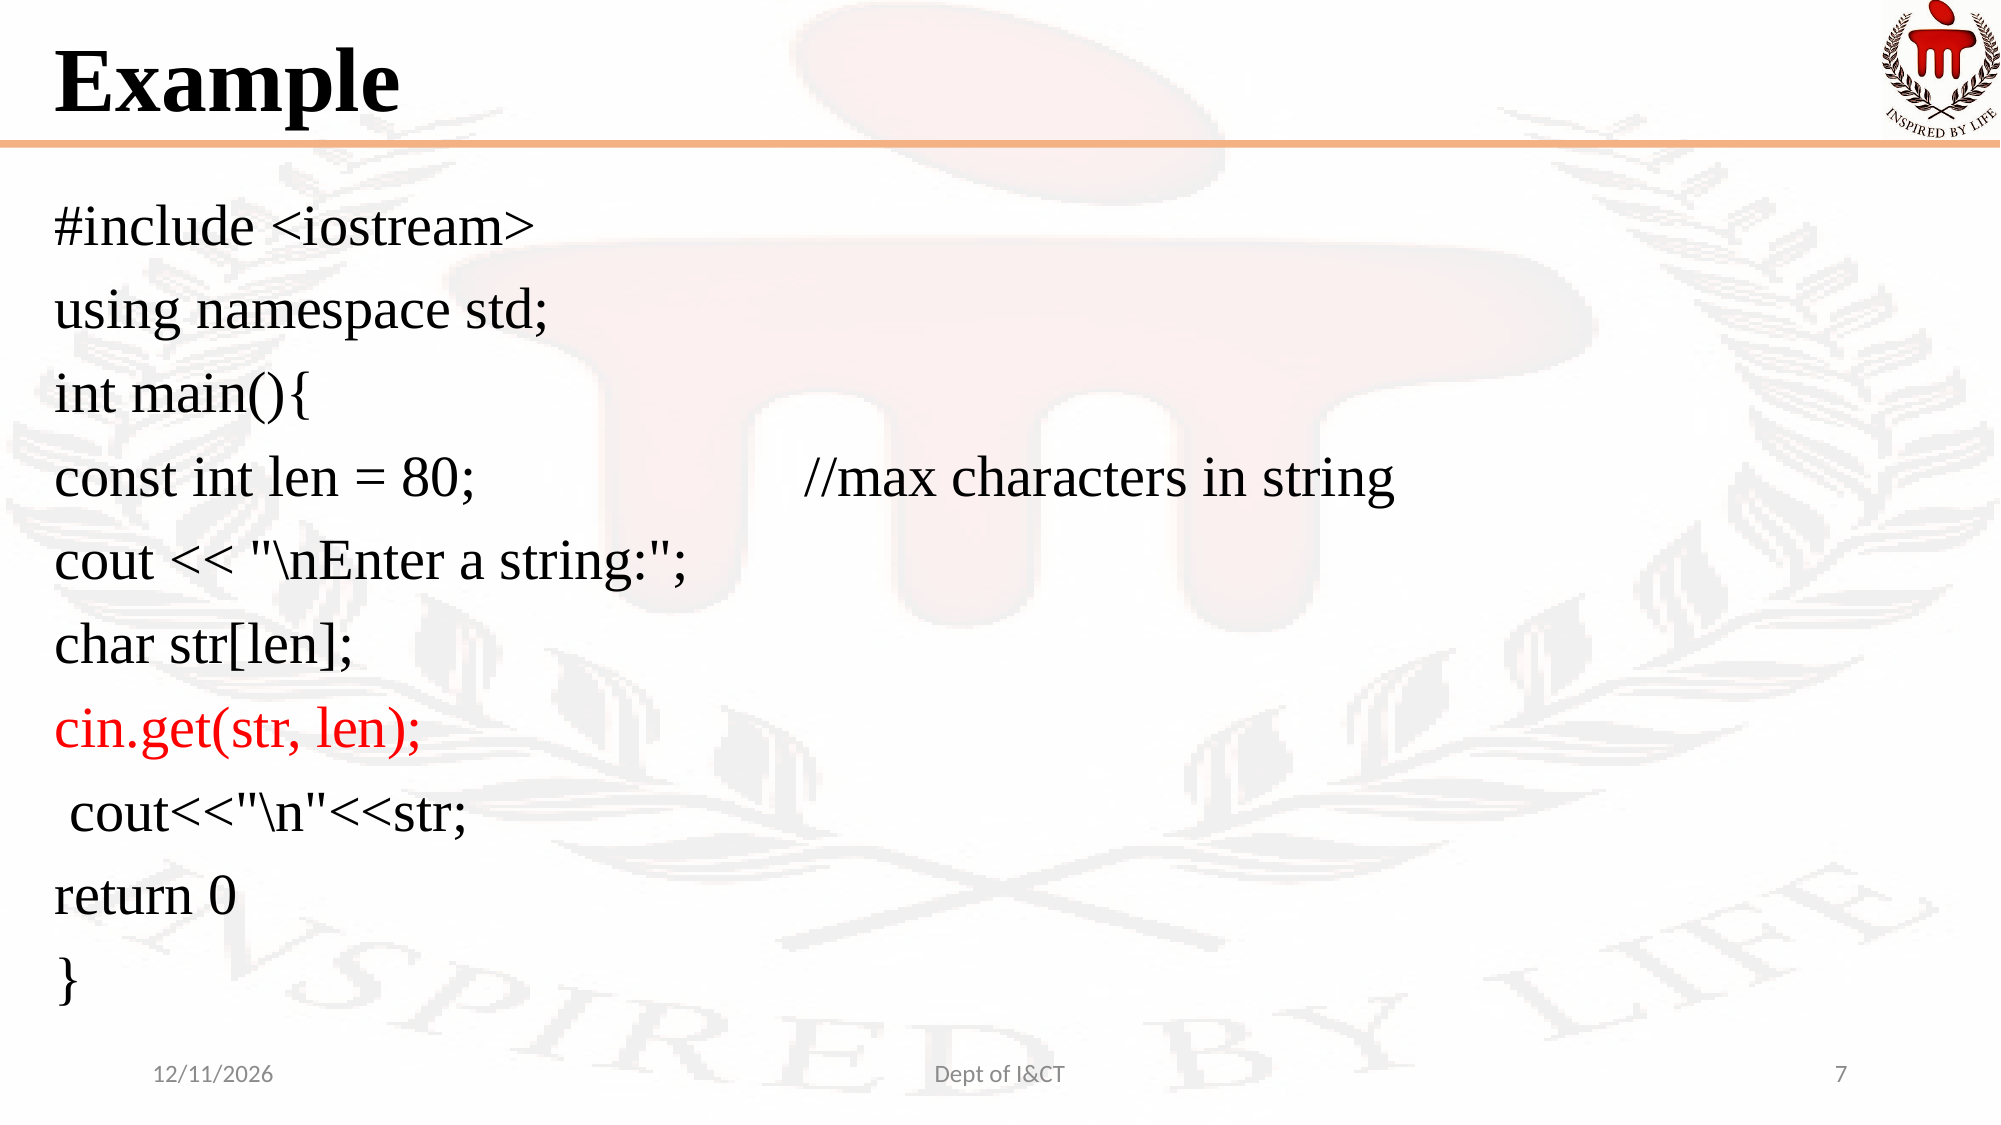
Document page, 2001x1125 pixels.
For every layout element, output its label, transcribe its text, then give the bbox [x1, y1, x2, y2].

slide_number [137, 1042, 588, 1103]
list #include <iostream> using namespace std; int main(){ const int len = 80; //max characters in string cout << "\nEnter a string:"; char str[len]; cin.get(str, len); cout<<"\n"<<str; return 0 } [39, 187, 1965, 1029]
picture [1882, 0, 2000, 140]
title Example [39, 22, 1863, 141]
footer Dept of I&CT [662, 1042, 1338, 1103]
text_box [162, 237, 1351, 315]
slide_number 7 [1412, 1042, 1863, 1103]
